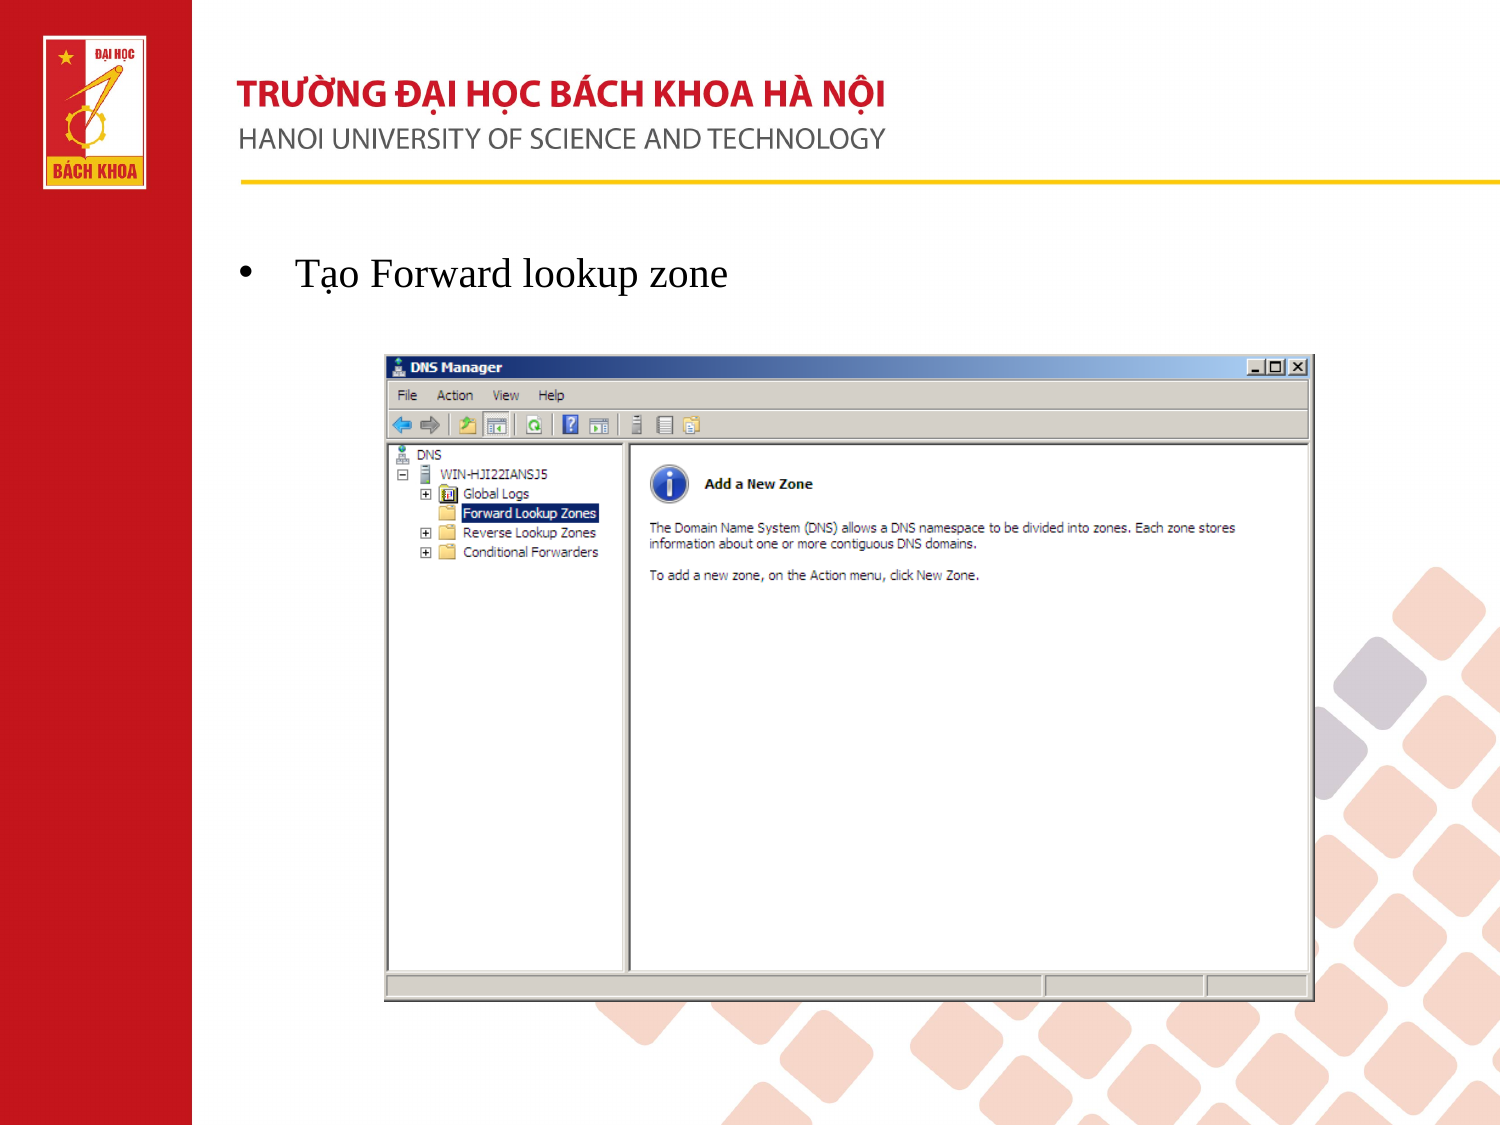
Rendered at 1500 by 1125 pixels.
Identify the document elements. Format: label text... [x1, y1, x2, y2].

picture [0, 0, 1500, 1125]
text_box Tạo Forward lookup zone [223, 238, 1476, 354]
